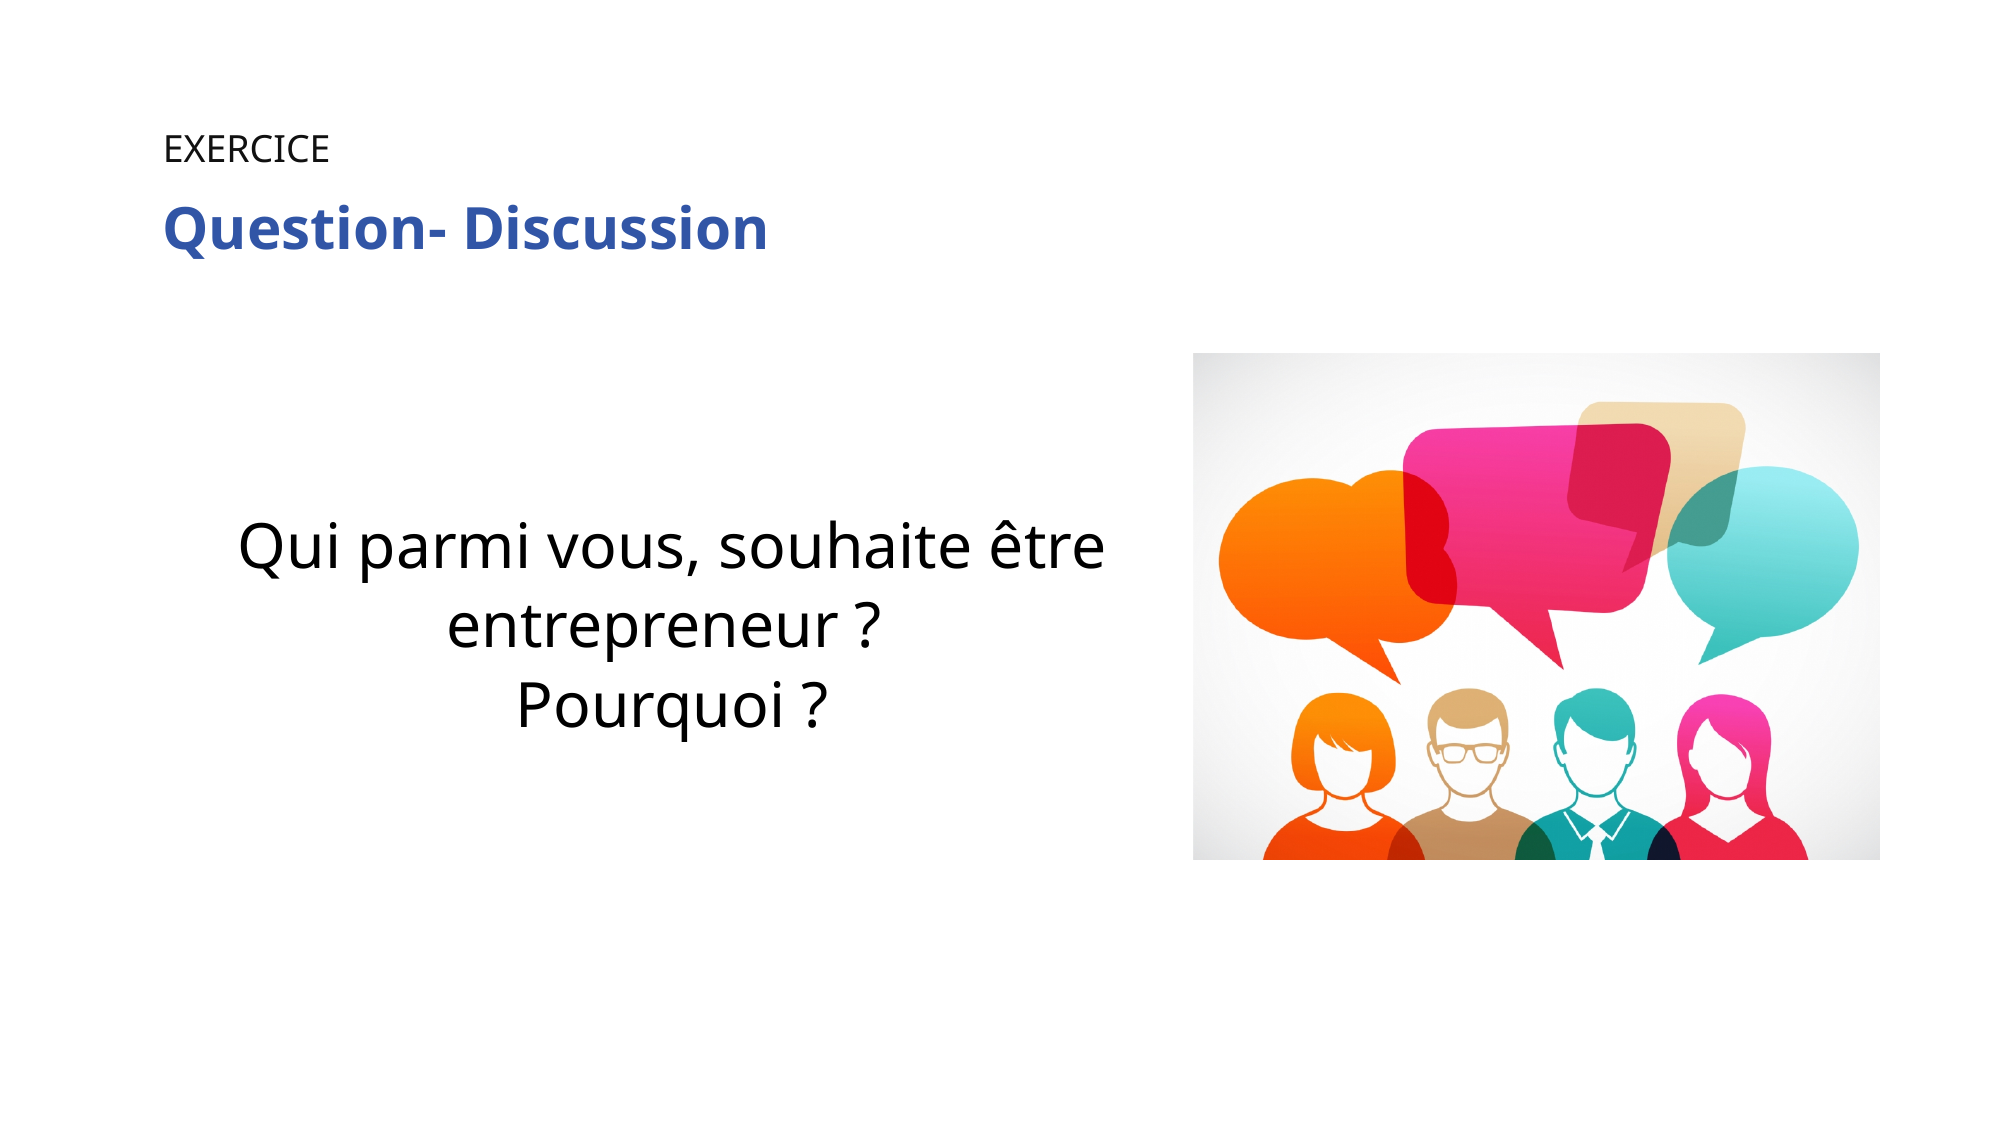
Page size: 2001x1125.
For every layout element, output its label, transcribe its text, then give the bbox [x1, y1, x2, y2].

text_box Qui parmi vous, souhaite être entrepreneur ? Pourquoi ? [195, 493, 1150, 769]
text_box Question- Discussion [147, 183, 2000, 269]
picture [1192, 352, 1880, 860]
text_box EXERCICE [147, 124, 628, 171]
